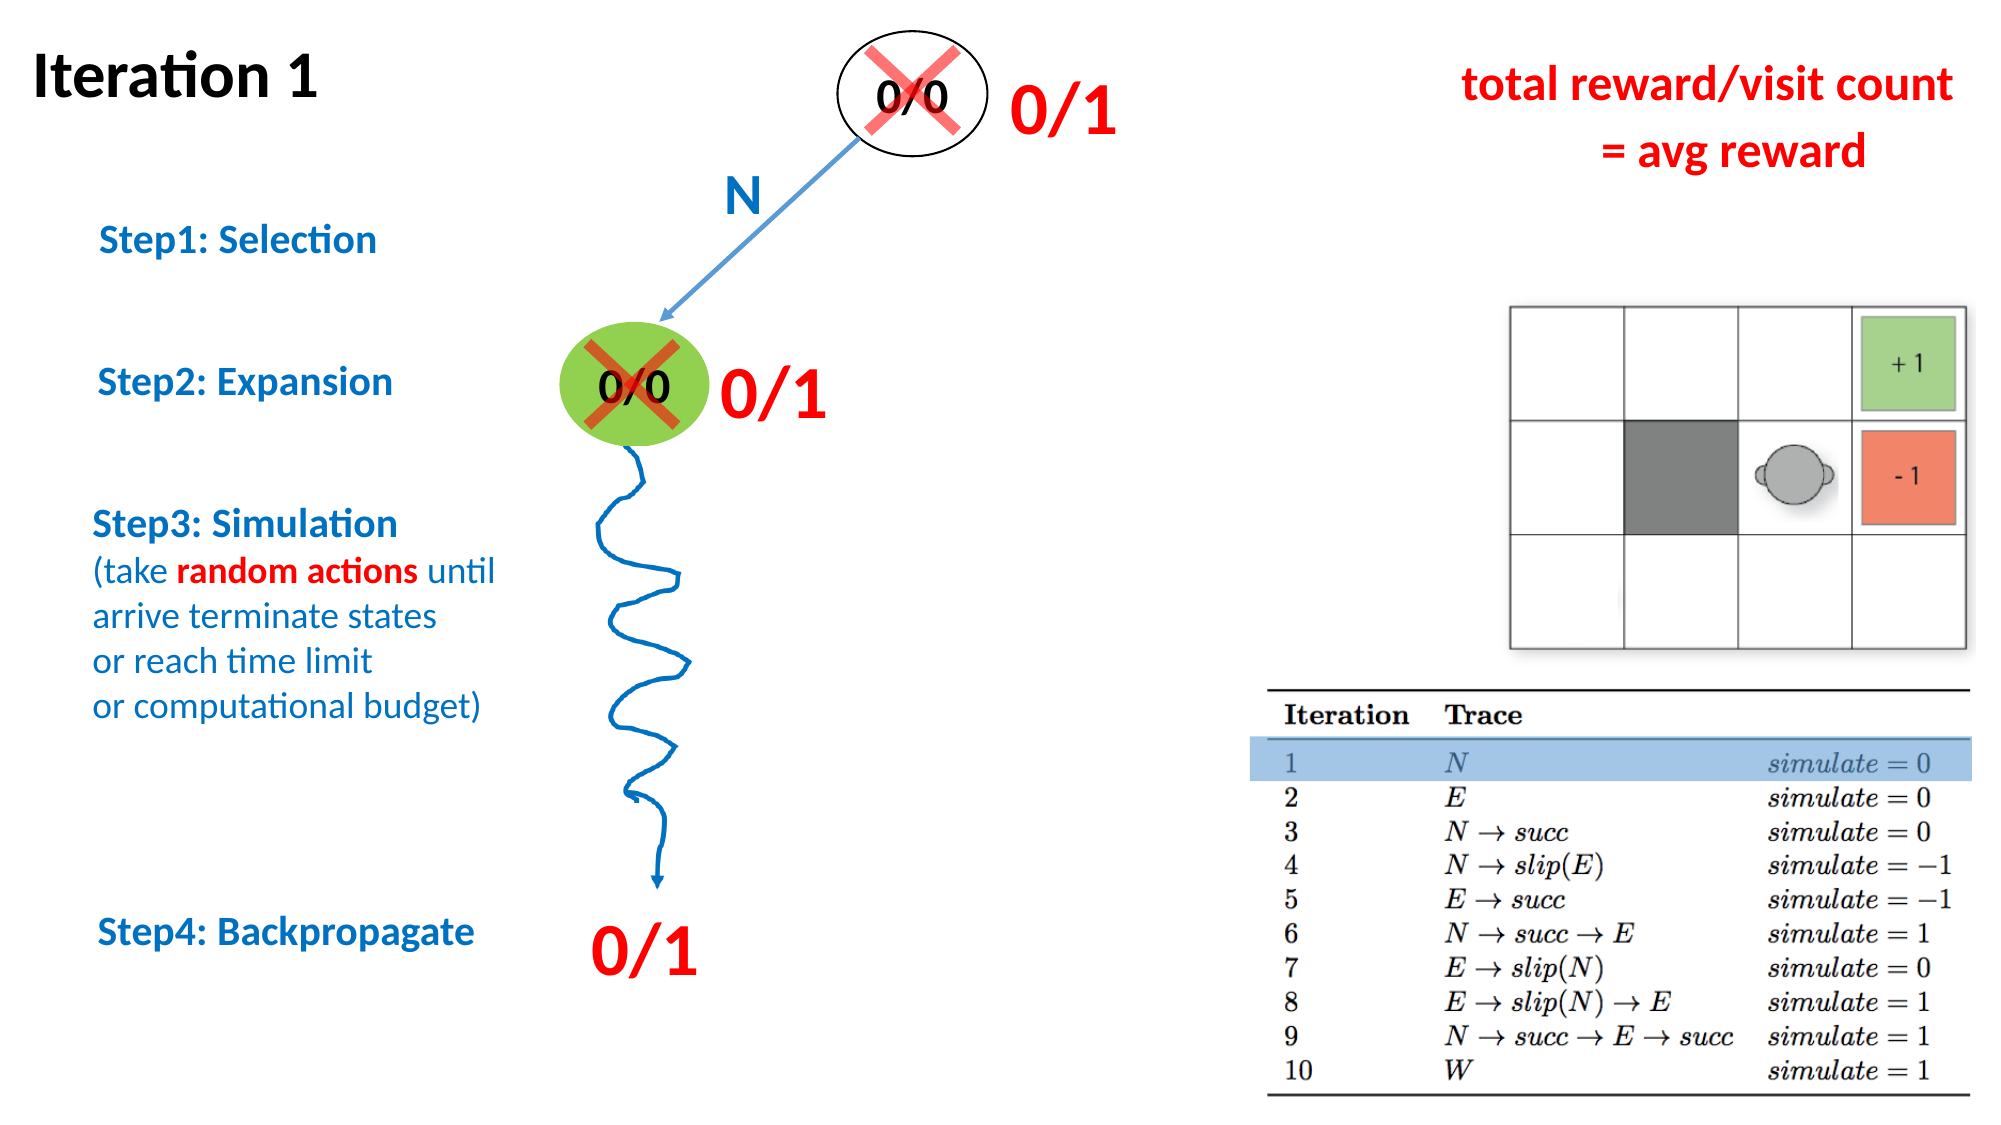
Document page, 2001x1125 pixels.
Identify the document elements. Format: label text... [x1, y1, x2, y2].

picture [575, 446, 716, 898]
text_box 0/0 [583, 348, 587, 420]
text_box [659, 137, 860, 322]
text_box Step3: Simulation (take random actions until arrive terminate states or reach time limit or computational budget) [77, 488, 511, 734]
text_box Step4: Backpropagate [83, 896, 491, 961]
text_box 0/1 [705, 335, 844, 441]
text_box Step2: Expansion [82, 346, 409, 412]
text_box 0/0 [677, 346, 686, 422]
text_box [587, 343, 677, 426]
text_box 0/1 [995, 52, 1134, 158]
text_box [558, 320, 705, 446]
text_box 0/0 [958, 55, 964, 131]
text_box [867, 49, 958, 132]
text_box 0/1 [576, 898, 715, 998]
text_box = avg reward [1586, 110, 1883, 186]
text_box 0/0 [861, 55, 867, 131]
picture [1249, 288, 2000, 1102]
text_box Iteration 1 [17, 23, 460, 118]
text_box total reward/visit count [1446, 43, 1969, 119]
text_box Step1: Selection [84, 204, 393, 269]
text_box [836, 30, 989, 158]
